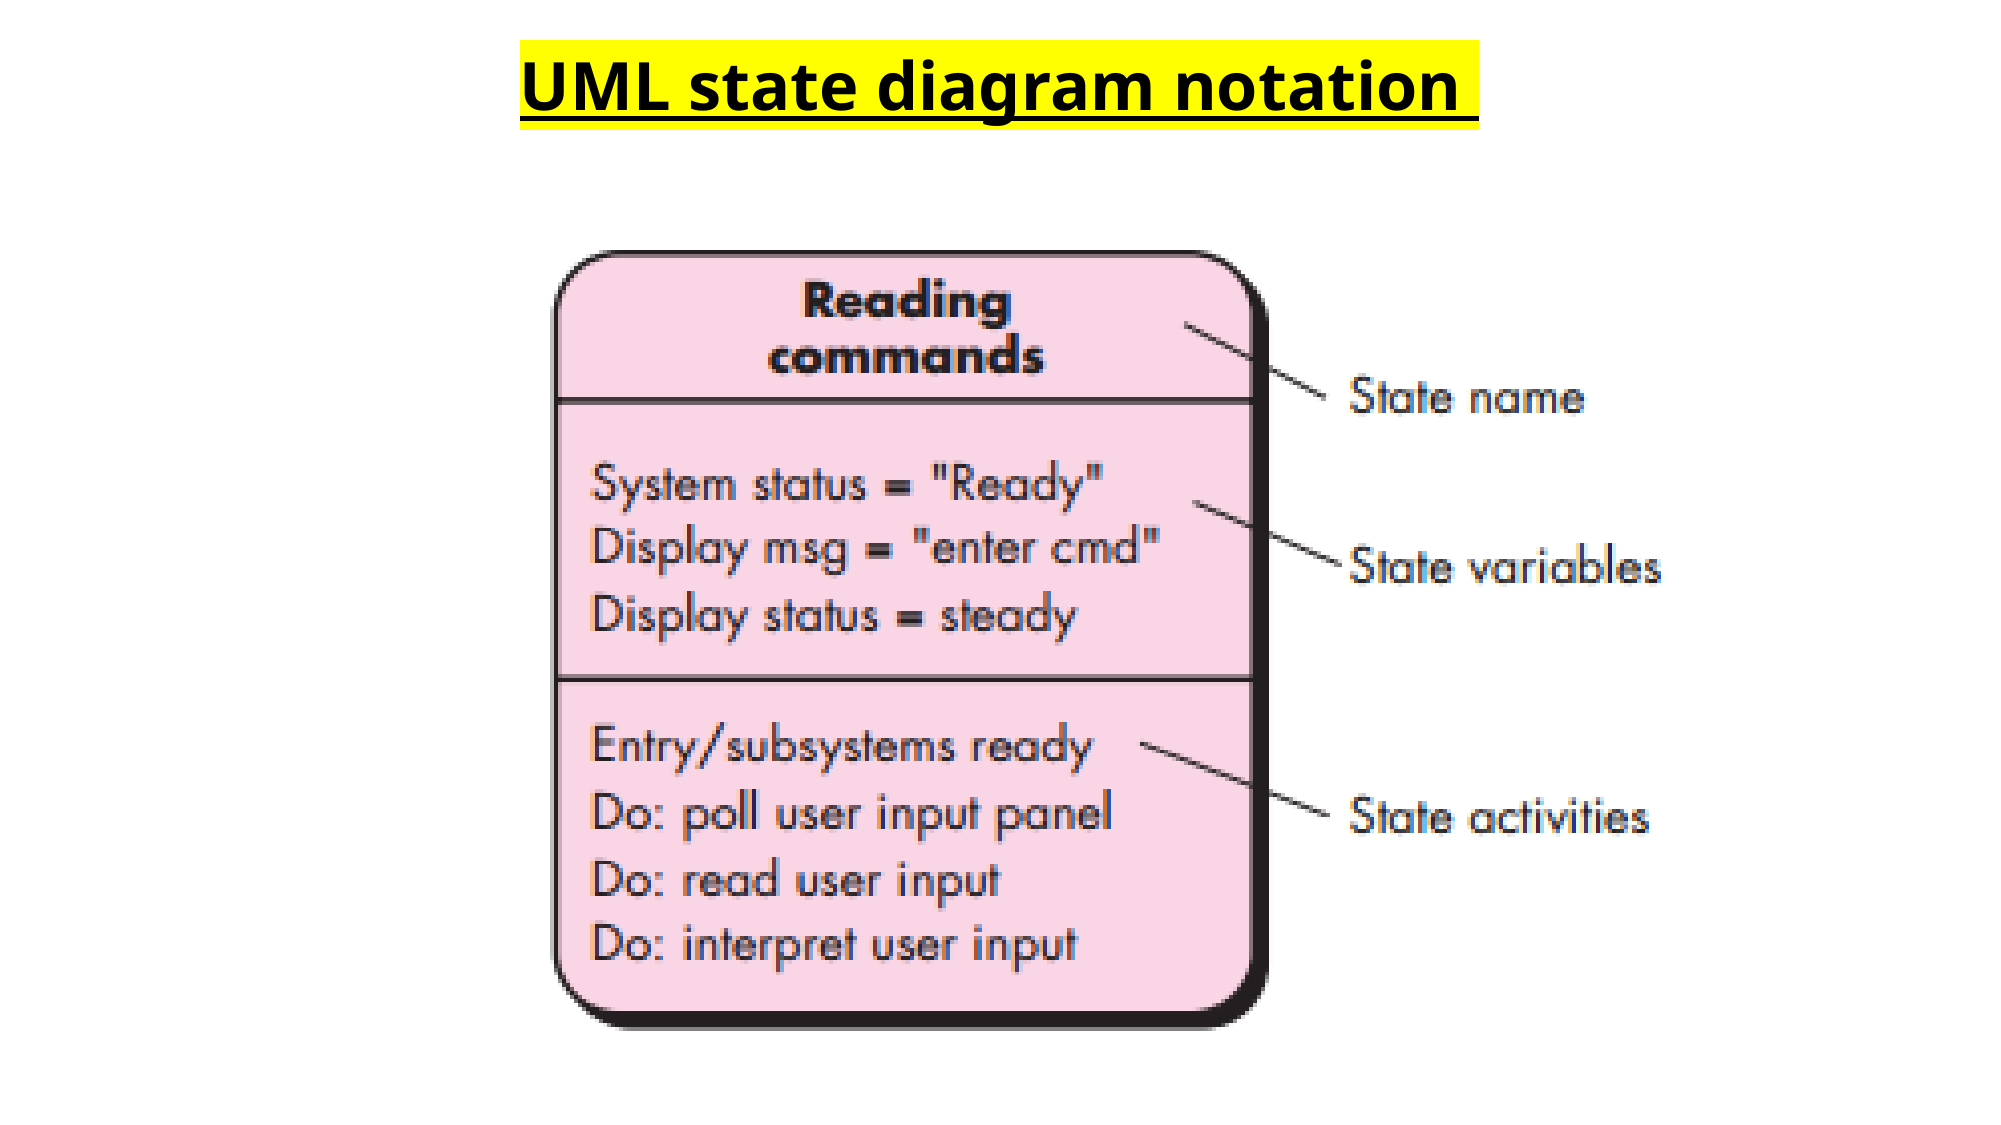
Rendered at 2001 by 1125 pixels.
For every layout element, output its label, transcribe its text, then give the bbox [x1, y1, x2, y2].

text_box UML state diagram notation [137, 59, 1863, 159]
picture [179, 195, 1738, 1084]
